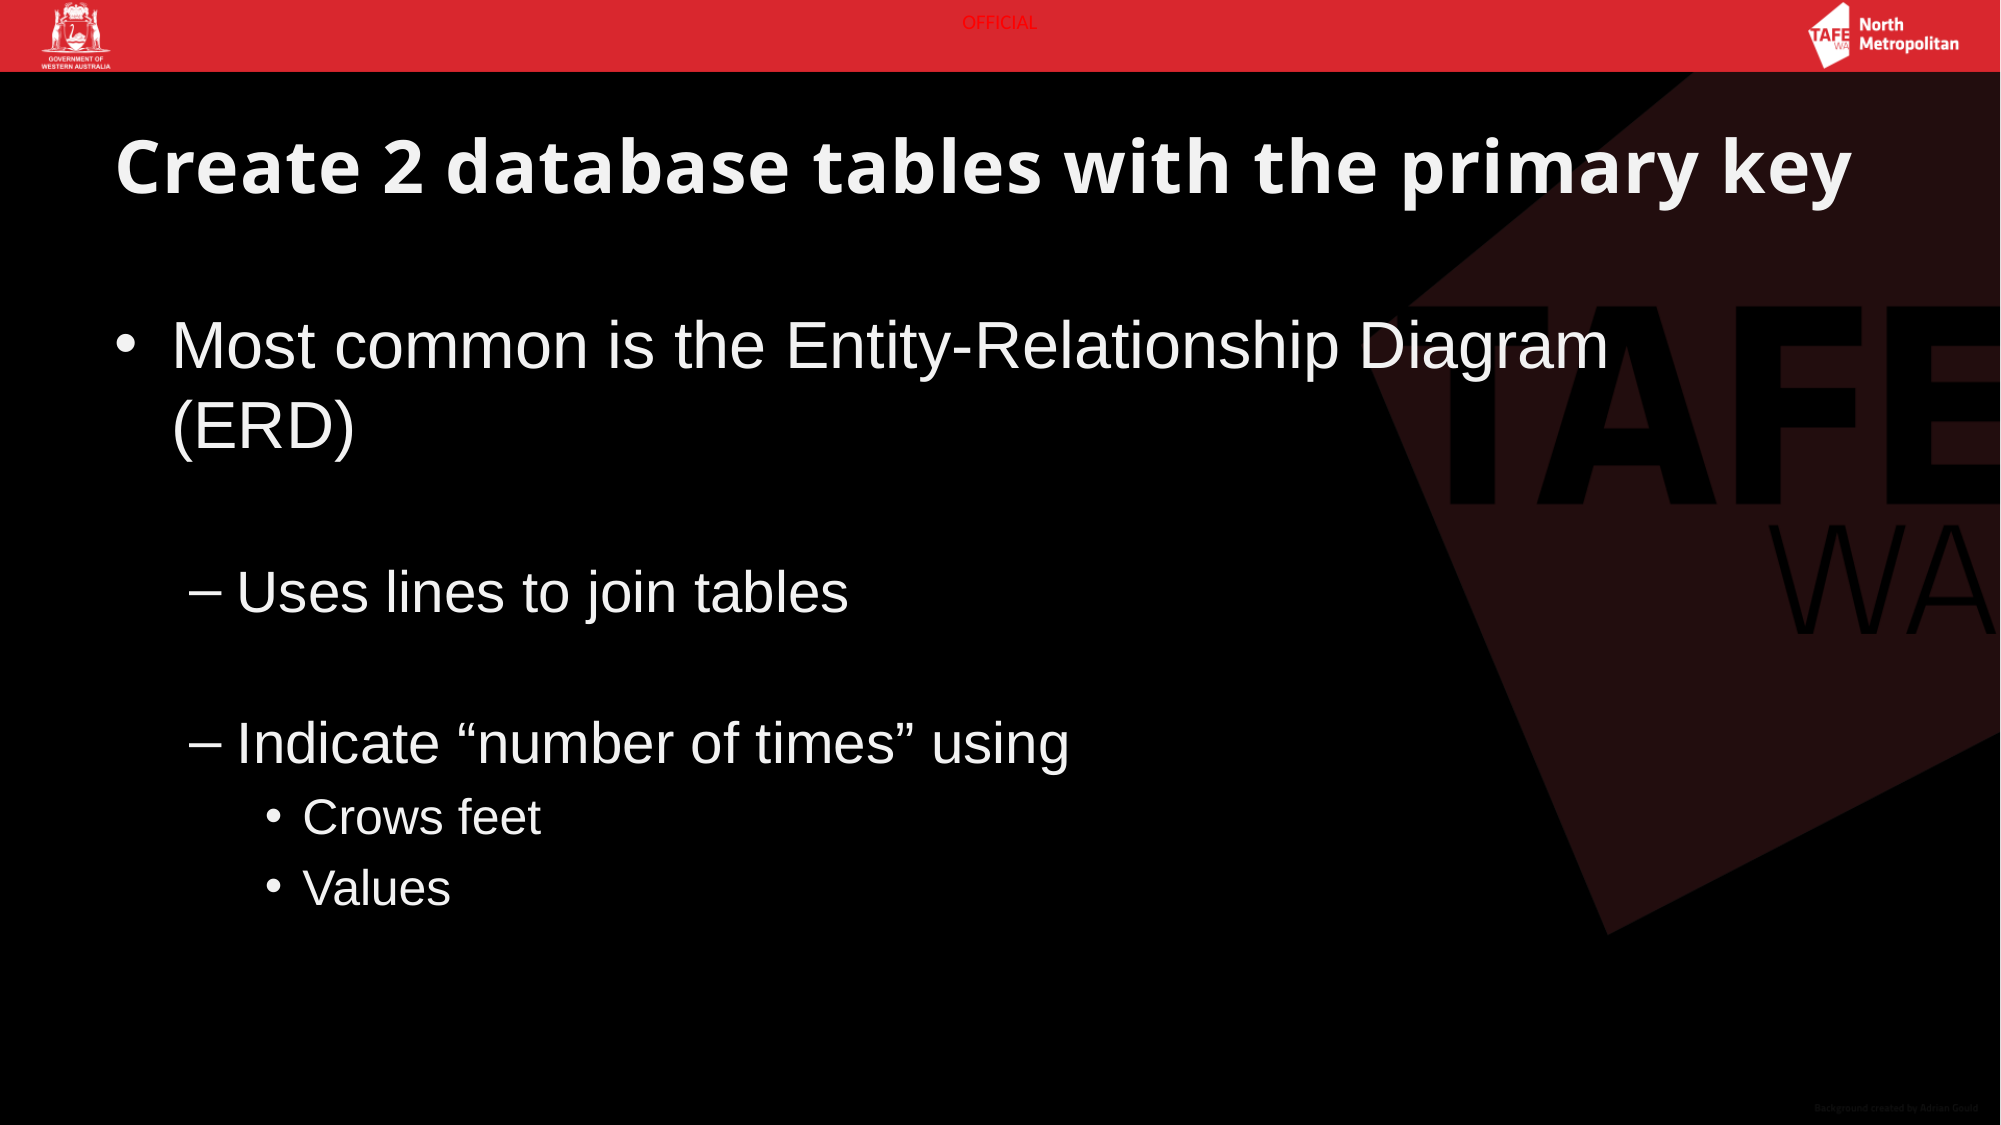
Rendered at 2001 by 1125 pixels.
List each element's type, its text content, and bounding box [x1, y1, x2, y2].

title Create 2 database tables with the primary key [99, 82, 1900, 247]
list Most common is the Entity-Relationship Diagram (ERD) Uses lines to join tables Indicate “number of times” using Crows feet Values [99, 294, 1900, 1043]
picture [0, 0, 2001, 1125]
